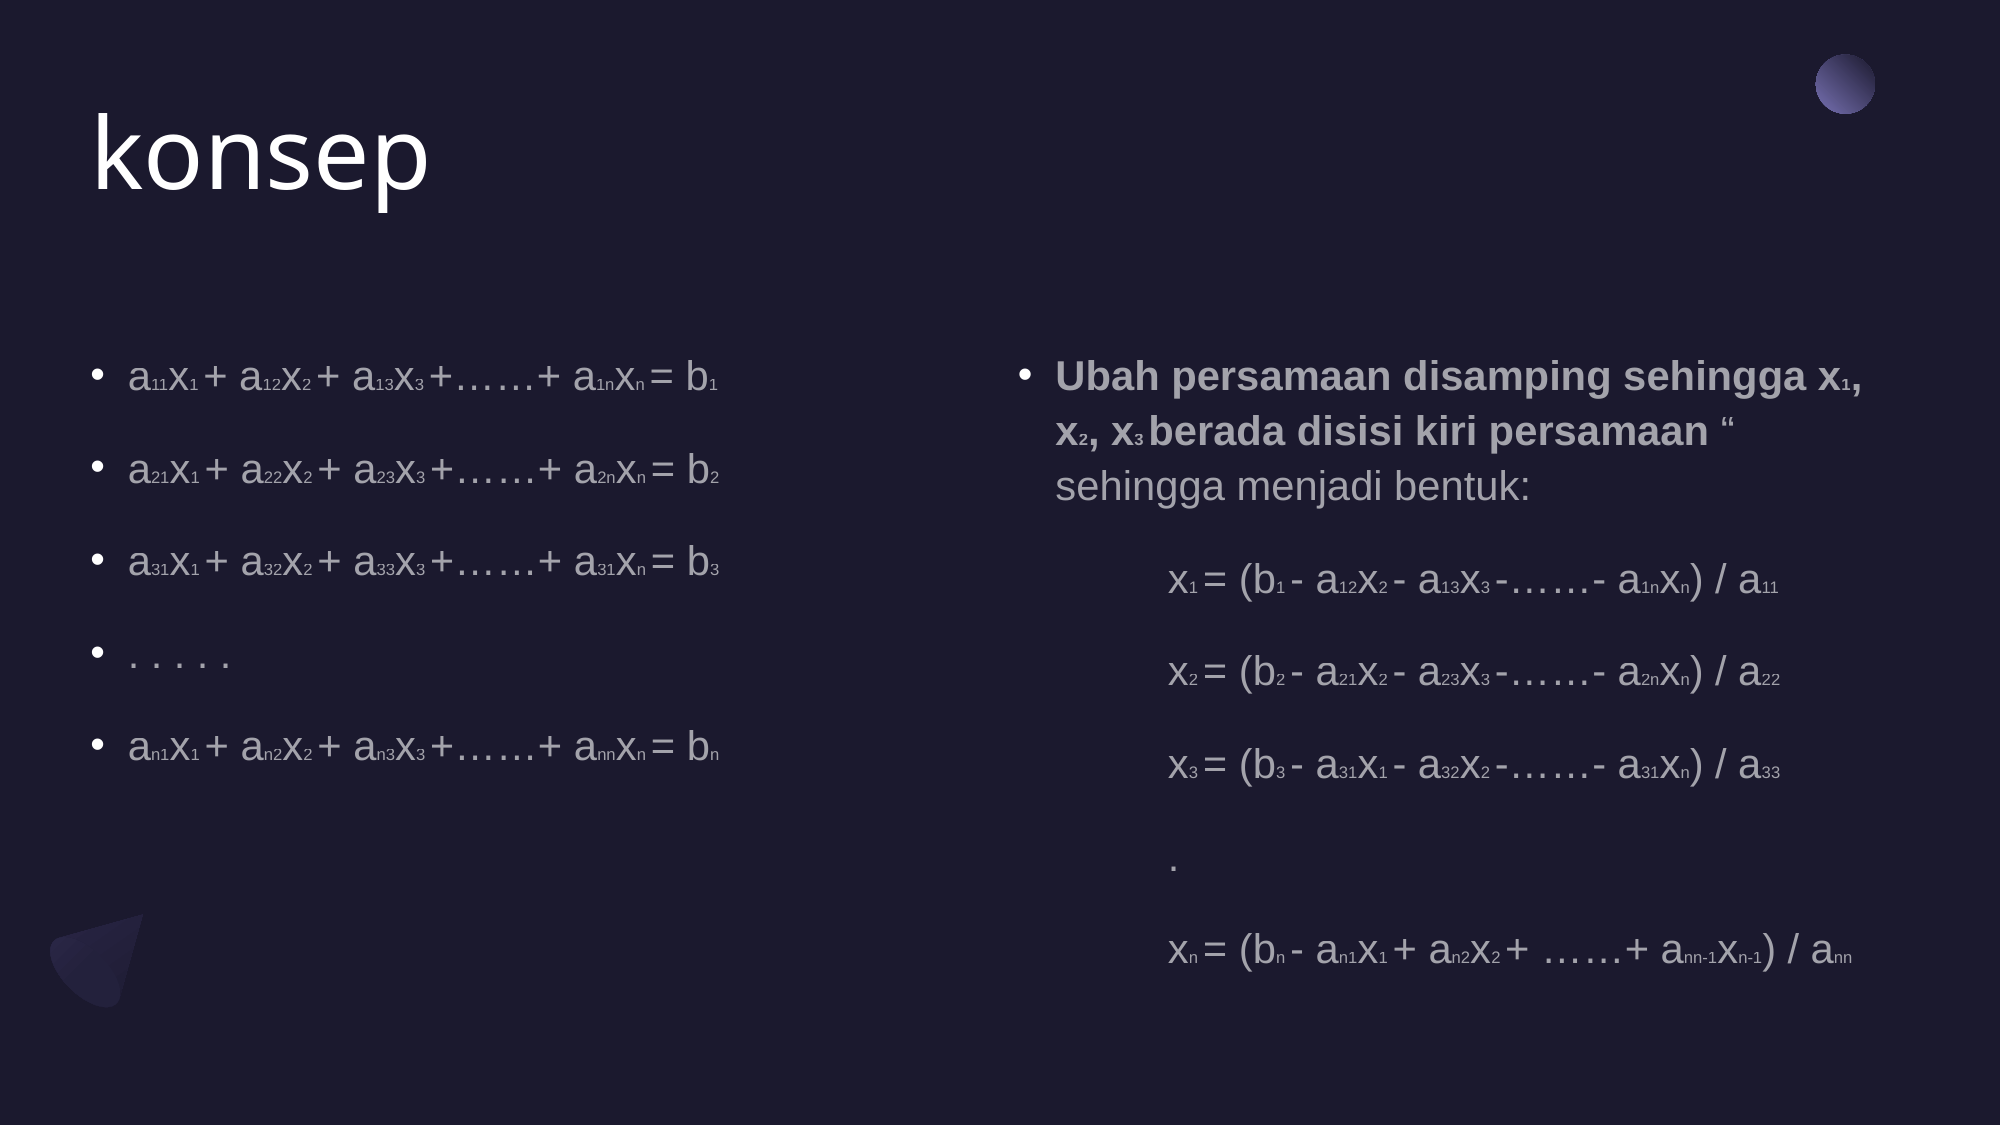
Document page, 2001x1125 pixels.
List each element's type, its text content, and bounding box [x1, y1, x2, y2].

list Ubah persamaan disamping sehingga x1, x2, x3 berada disisi kiri persamaan “ sehingga menjadi bentuk: x1 = (b1 - a12x2 - a13x3 -……- a1nxn) / a11 x2 = (b2 - a21x2 - a23x3 -……- a2nxn) / a22 x3 = (b3 - a31x1 - a32x2 -……- a31xn) / a33 . xn = (bn - an1x1 + an2x2 + ……+ ann-1xn-1) / ann [1017, 343, 1910, 1000]
list a11x1 + a12x2 + a13x3 +……+ a1nxn = b1 a21x1 + a22x2 + a23x3 +……+ a2nxn = b2 a31x1 + a32x2 + a33x3 +……+ a31xn = b3 . . . . . an1x1 + an2x2 + an3x3 +……+ annxn = bn [90, 343, 982, 1000]
title konsep [90, 90, 1910, 309]
